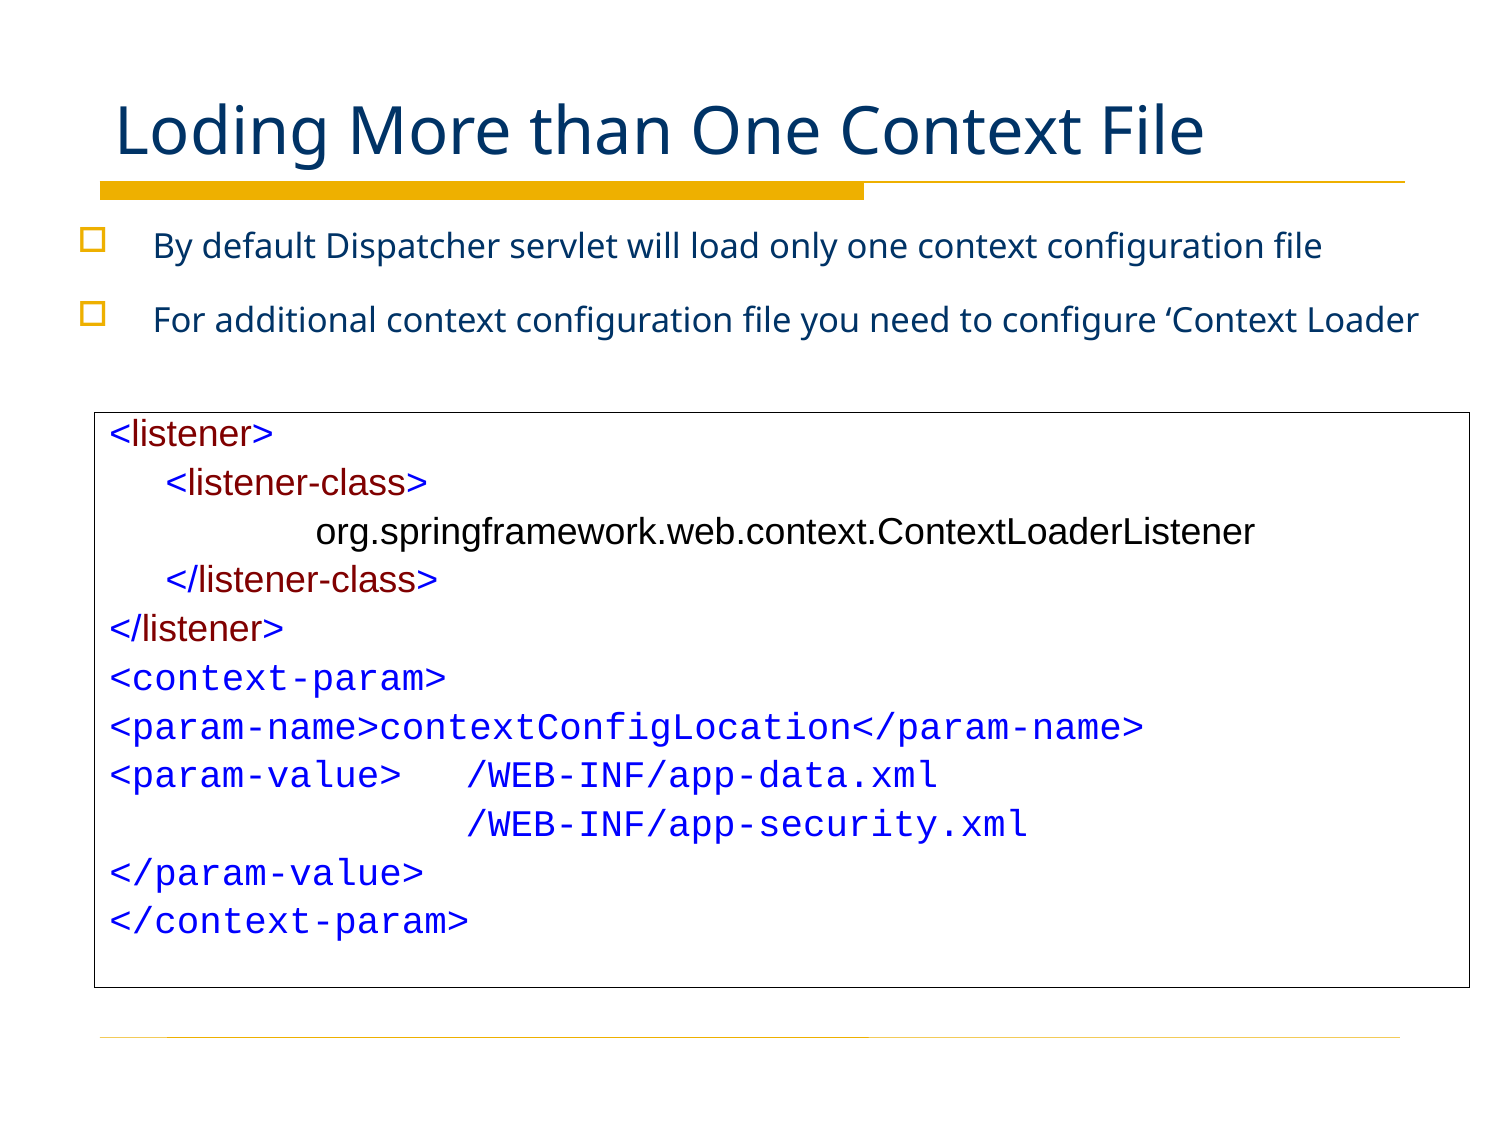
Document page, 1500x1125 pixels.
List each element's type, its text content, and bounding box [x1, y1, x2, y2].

title Loding More than One Context File [99, 24, 1413, 175]
list By default Dispatcher servlet will load only one context configuration file For additional context configuration file you need to configure ‘Context Loader [62, 207, 1488, 413]
text_box <listener> <listener-class> org.springframework.web.context.ContextLoaderListener </listener-class> </listener> <context-param> <param-name>contextConfigLocation</param-name> <param-value> /WEB-INF/app-data.xml /WEB-INF/app-security.xml </param-value> </context-param> [94, 412, 1470, 988]
